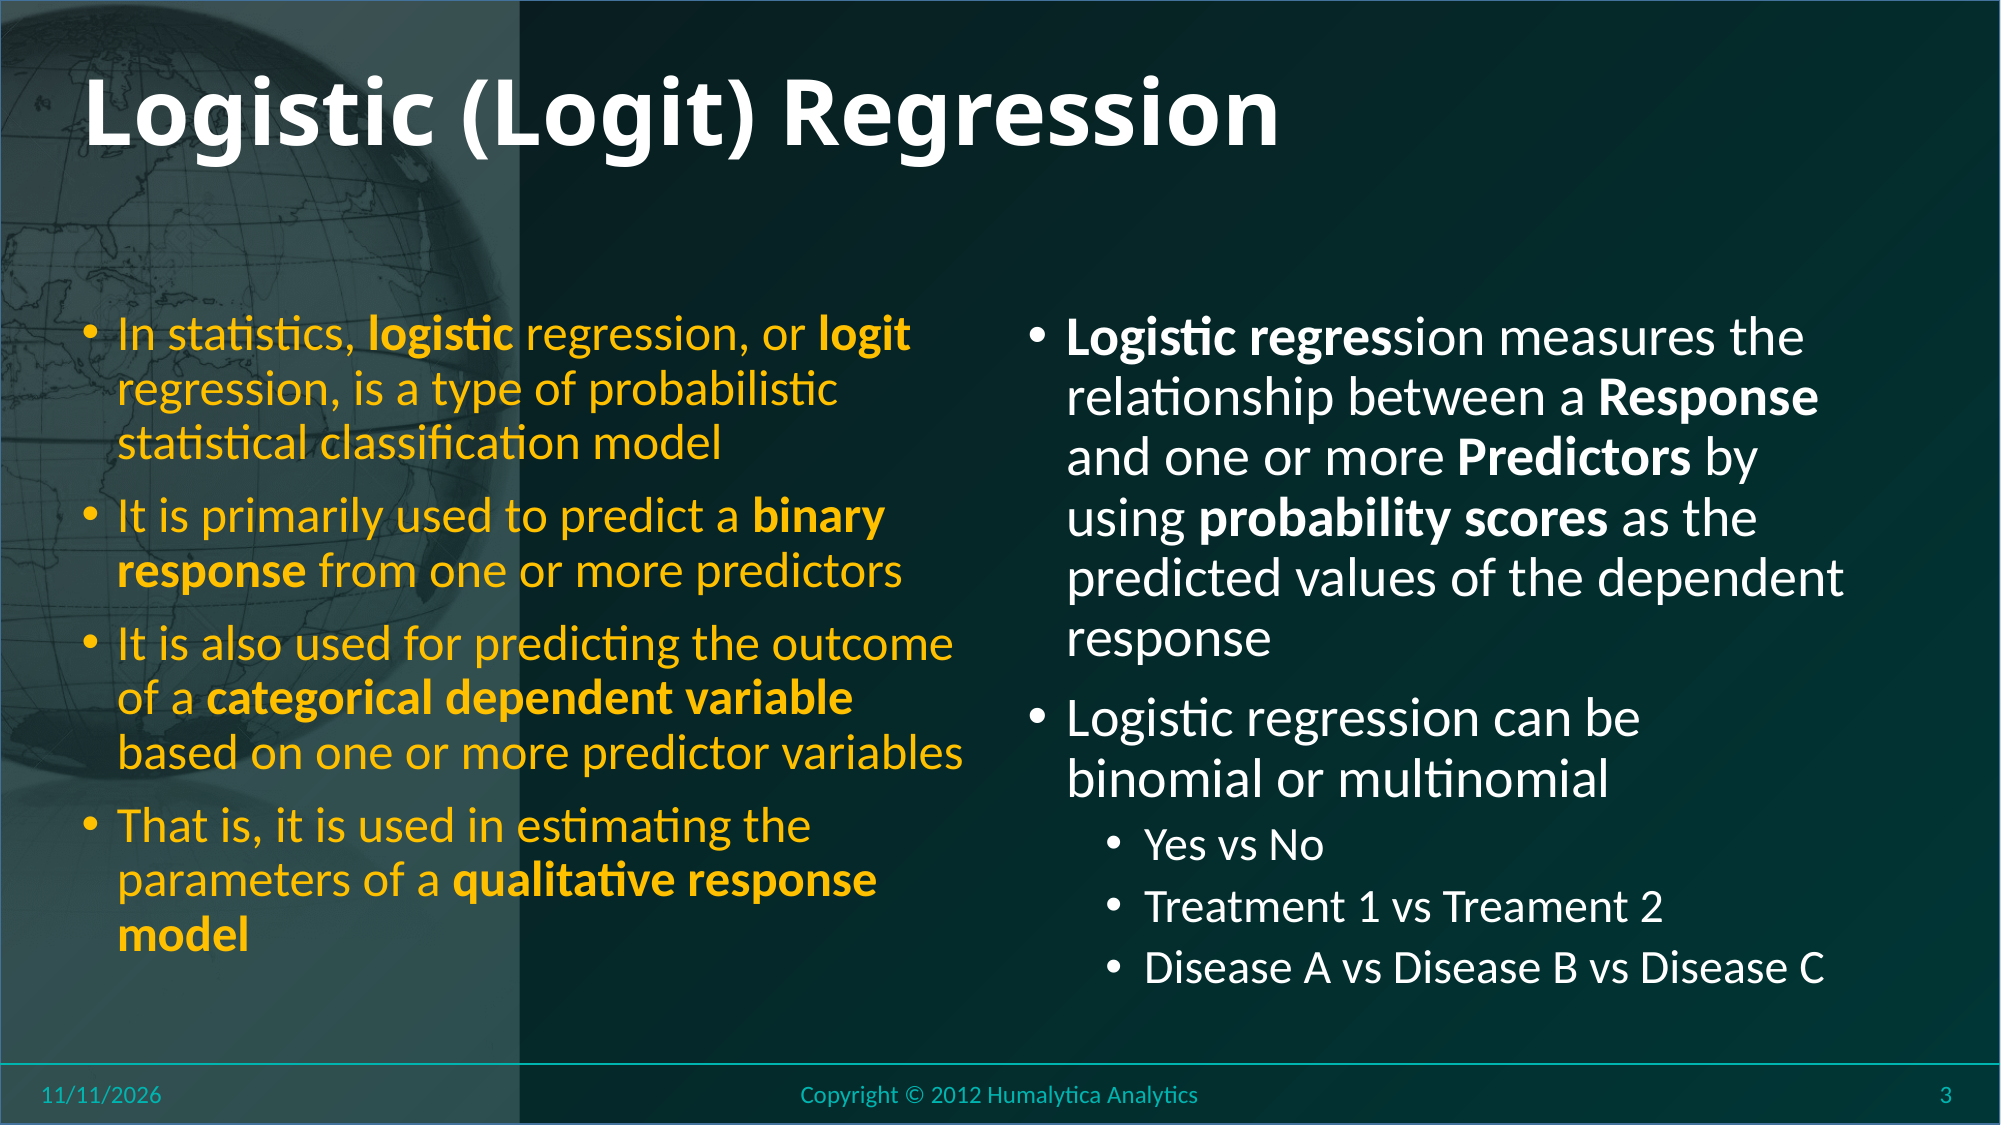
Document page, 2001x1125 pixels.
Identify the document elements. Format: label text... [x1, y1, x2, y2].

list Logistic regression measures the relationship between a Response and one or more Predictors by using probability scores as the predicted values of the dependent response Logistic regression can be binomial or multinomial Yes vs No Treatment 1 vs Treament 2 Disease A vs Disease B vs Disease C [1012, 299, 1863, 1014]
title Logistic (Logit) Regression [66, 15, 1936, 218]
footer Copyright © 2012 Humalytica Analytics [662, 1064, 1338, 1124]
list In statistics, logistic regression, or logit regression, is a type of probabilistic statistical classification model It is primarily used to predict a binary response from one or more predictors It is also used for predicting the outcome of a categorical dependent variable based on one or more predictor variables That is, it is used in estimating the parameters of a qualitative response model [66, 299, 988, 1014]
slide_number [25, 1064, 476, 1124]
slide_number 3 [1517, 1064, 1968, 1124]
